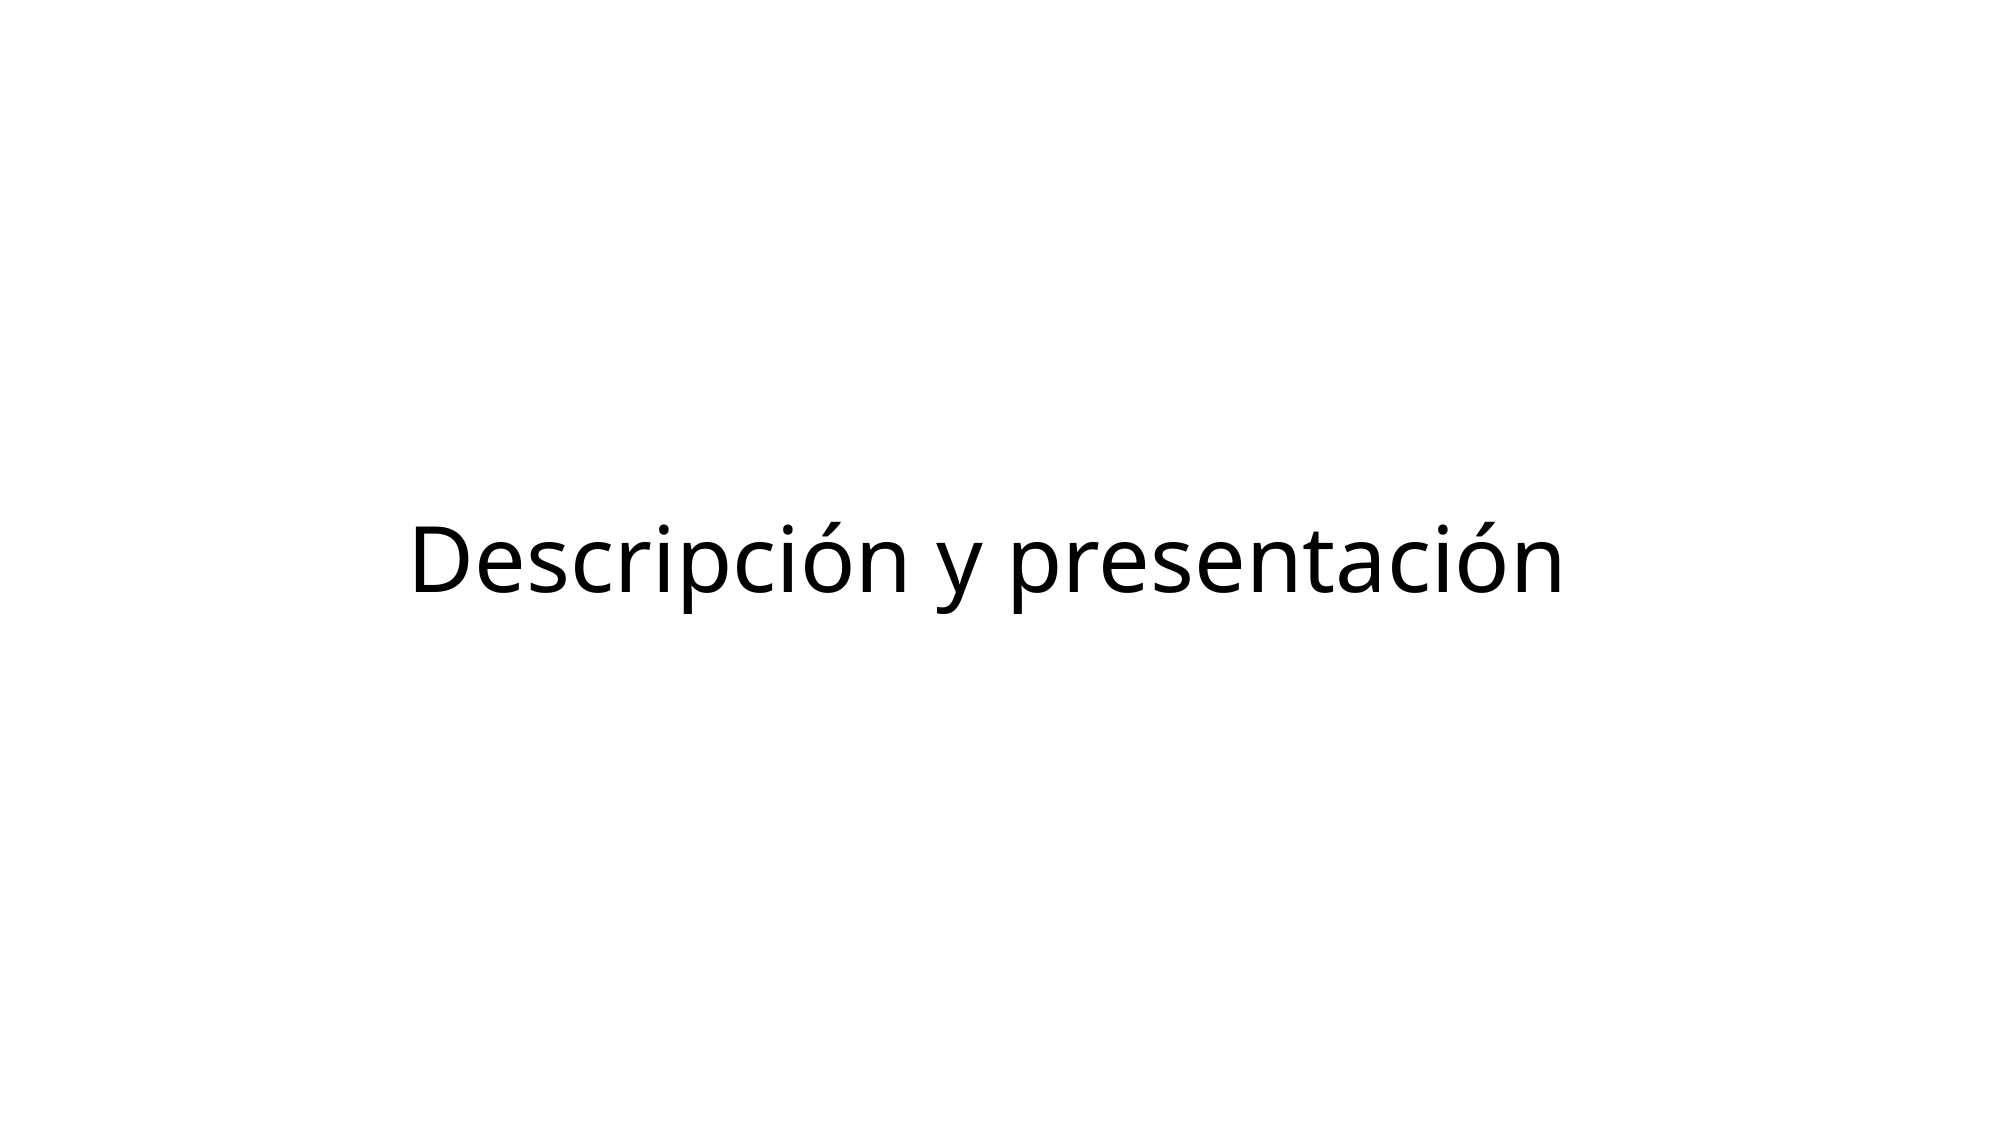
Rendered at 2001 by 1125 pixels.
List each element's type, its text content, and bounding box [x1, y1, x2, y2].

title Descripción y presentación [137, 453, 1863, 672]
